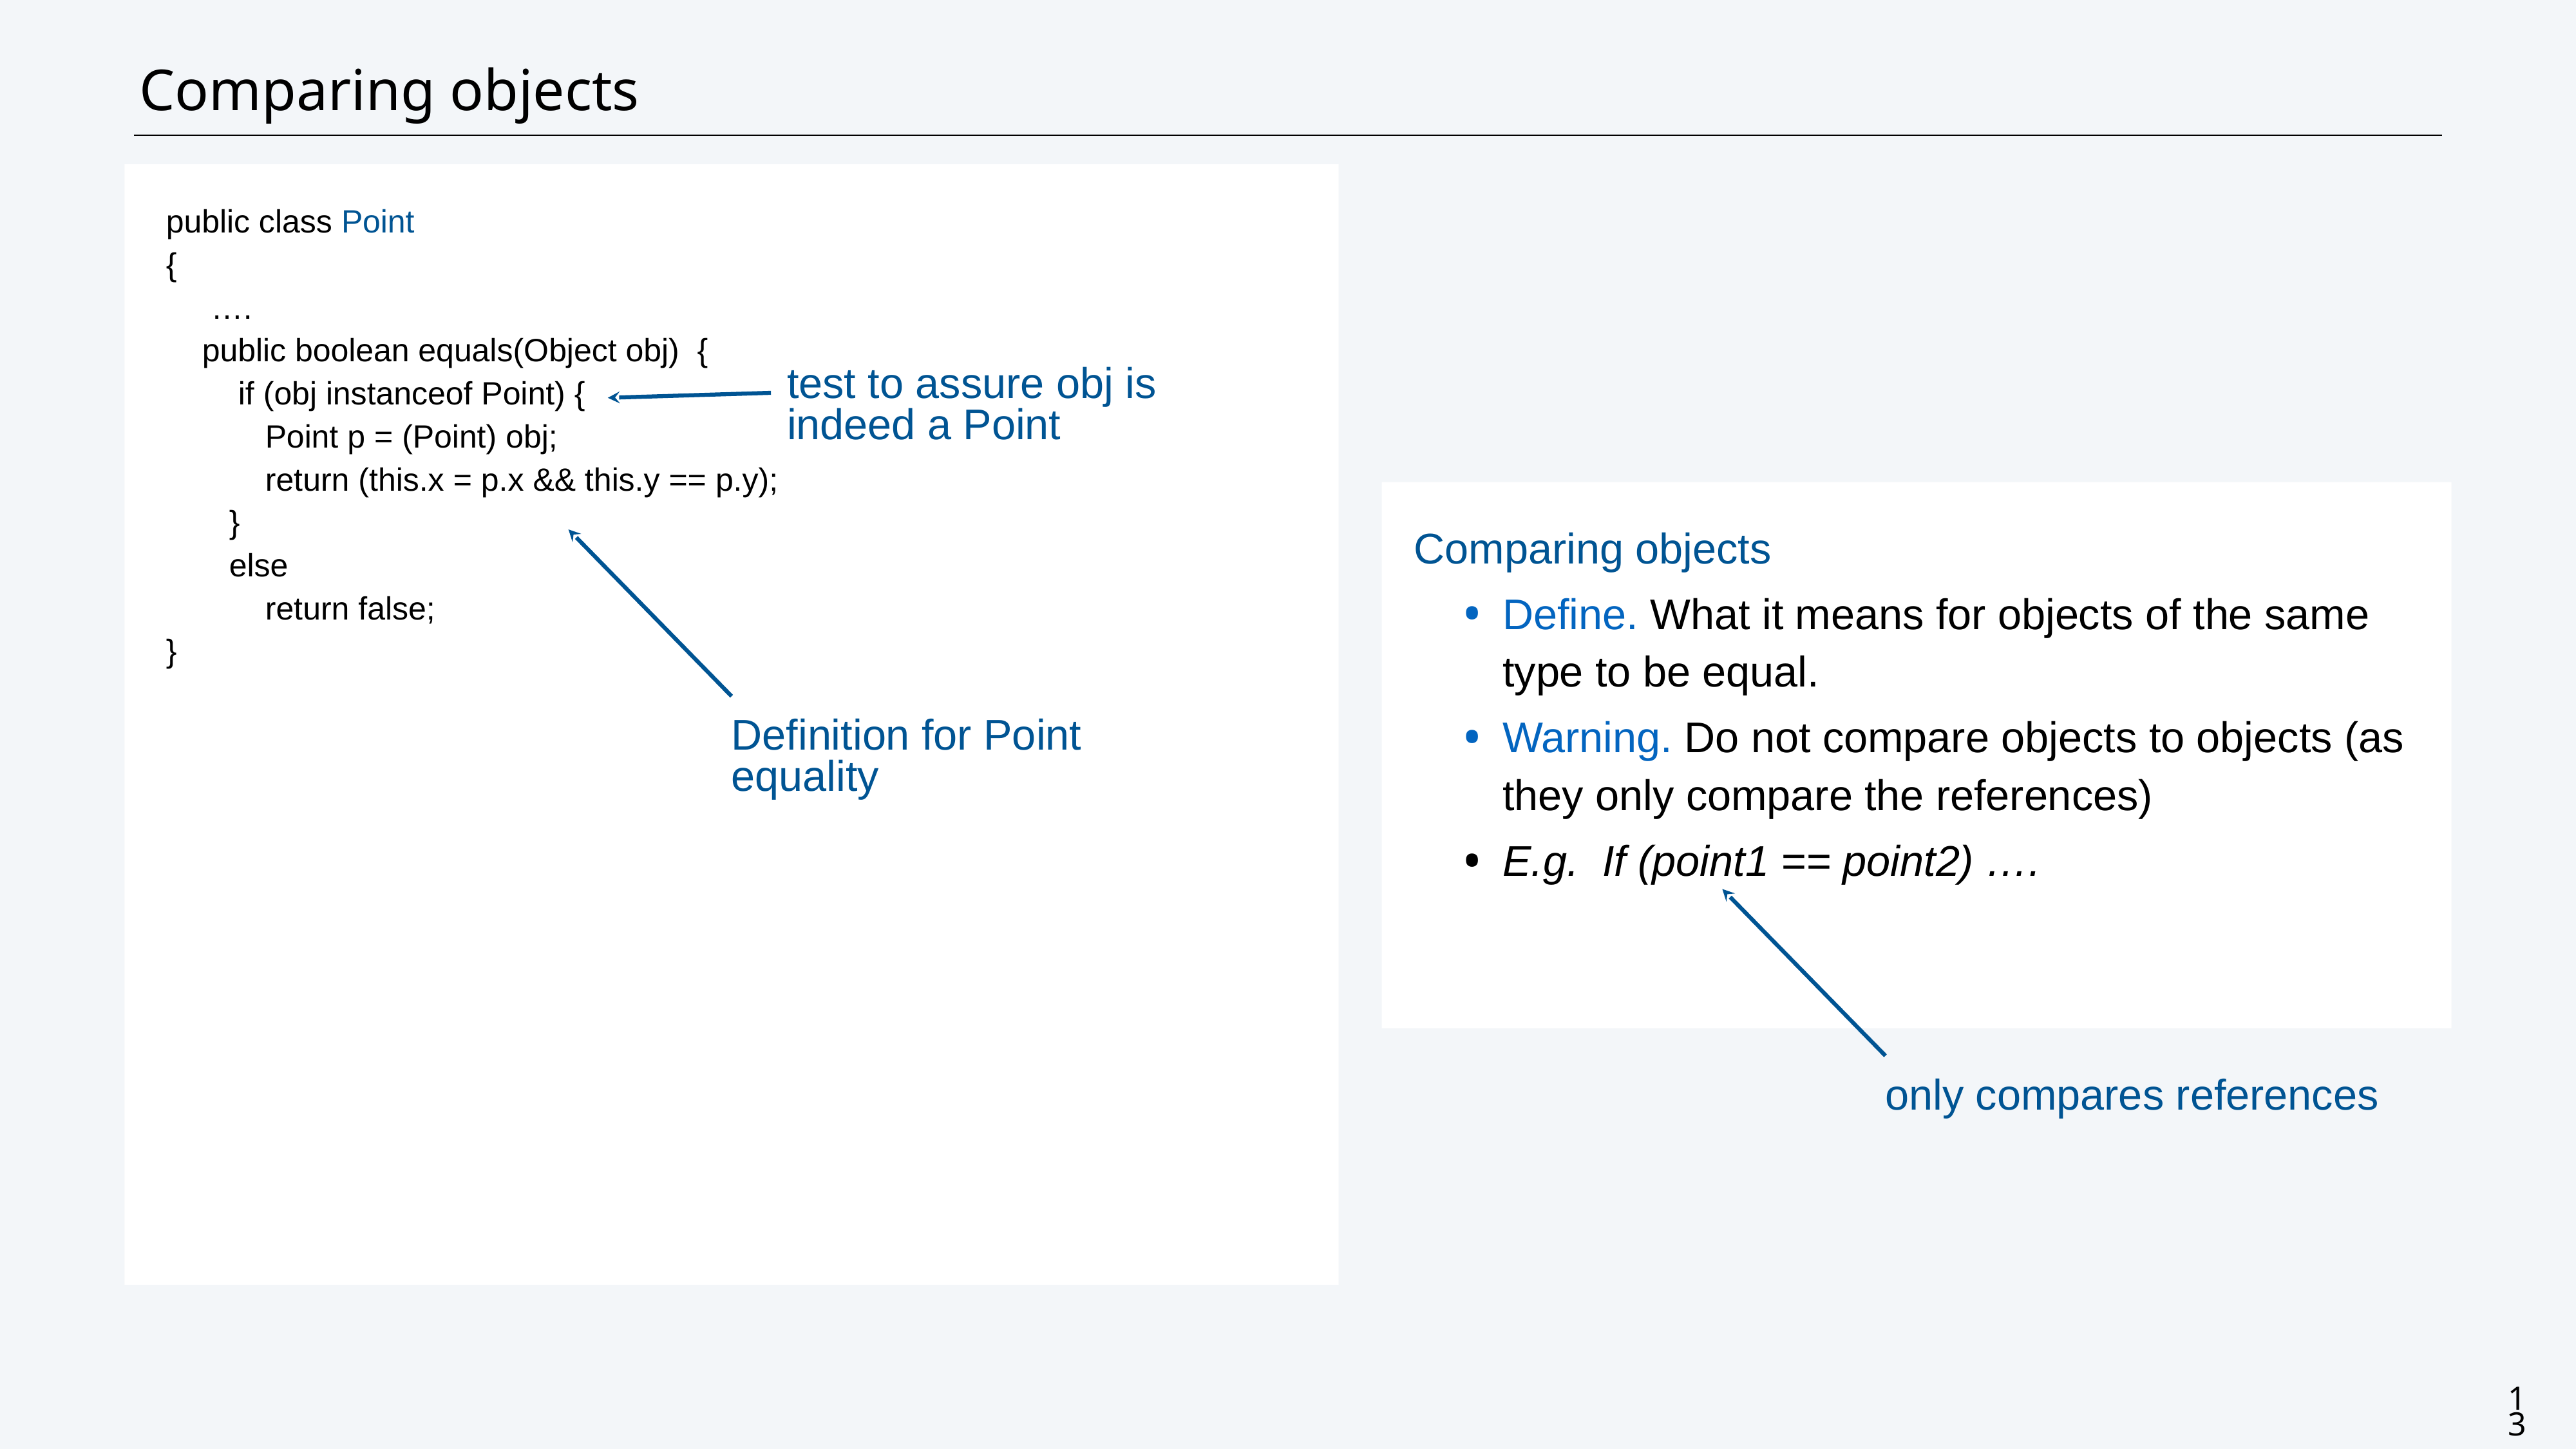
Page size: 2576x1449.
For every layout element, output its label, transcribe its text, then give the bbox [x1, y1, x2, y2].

text_box only compares references [1869, 1061, 2504, 1135]
list public class Point { …. public boolean equals(Object obj) { if (obj instanceof Point) { Point p = (Point) obj; return (this.x = p.x && this.y == p.y); } else return false; } [124, 164, 1340, 1285]
text_box [607, 393, 616, 402]
text_box Comparing objects Define. What it means for objects of the same type to be equal. Warning. Do not compare objects to objects (as they only compare the references) E.g. If (point1 == point2) …. [1381, 482, 2452, 1028]
text_box [1722, 889, 1731, 898]
text_box Definition for Point equality [715, 701, 1244, 816]
title Comparing objects [133, 39, 2320, 136]
text_box [568, 529, 577, 538]
text_box test to assure obj is indeed a Point [771, 349, 1300, 464]
slide_number 13 [2503, 1379, 2546, 1426]
